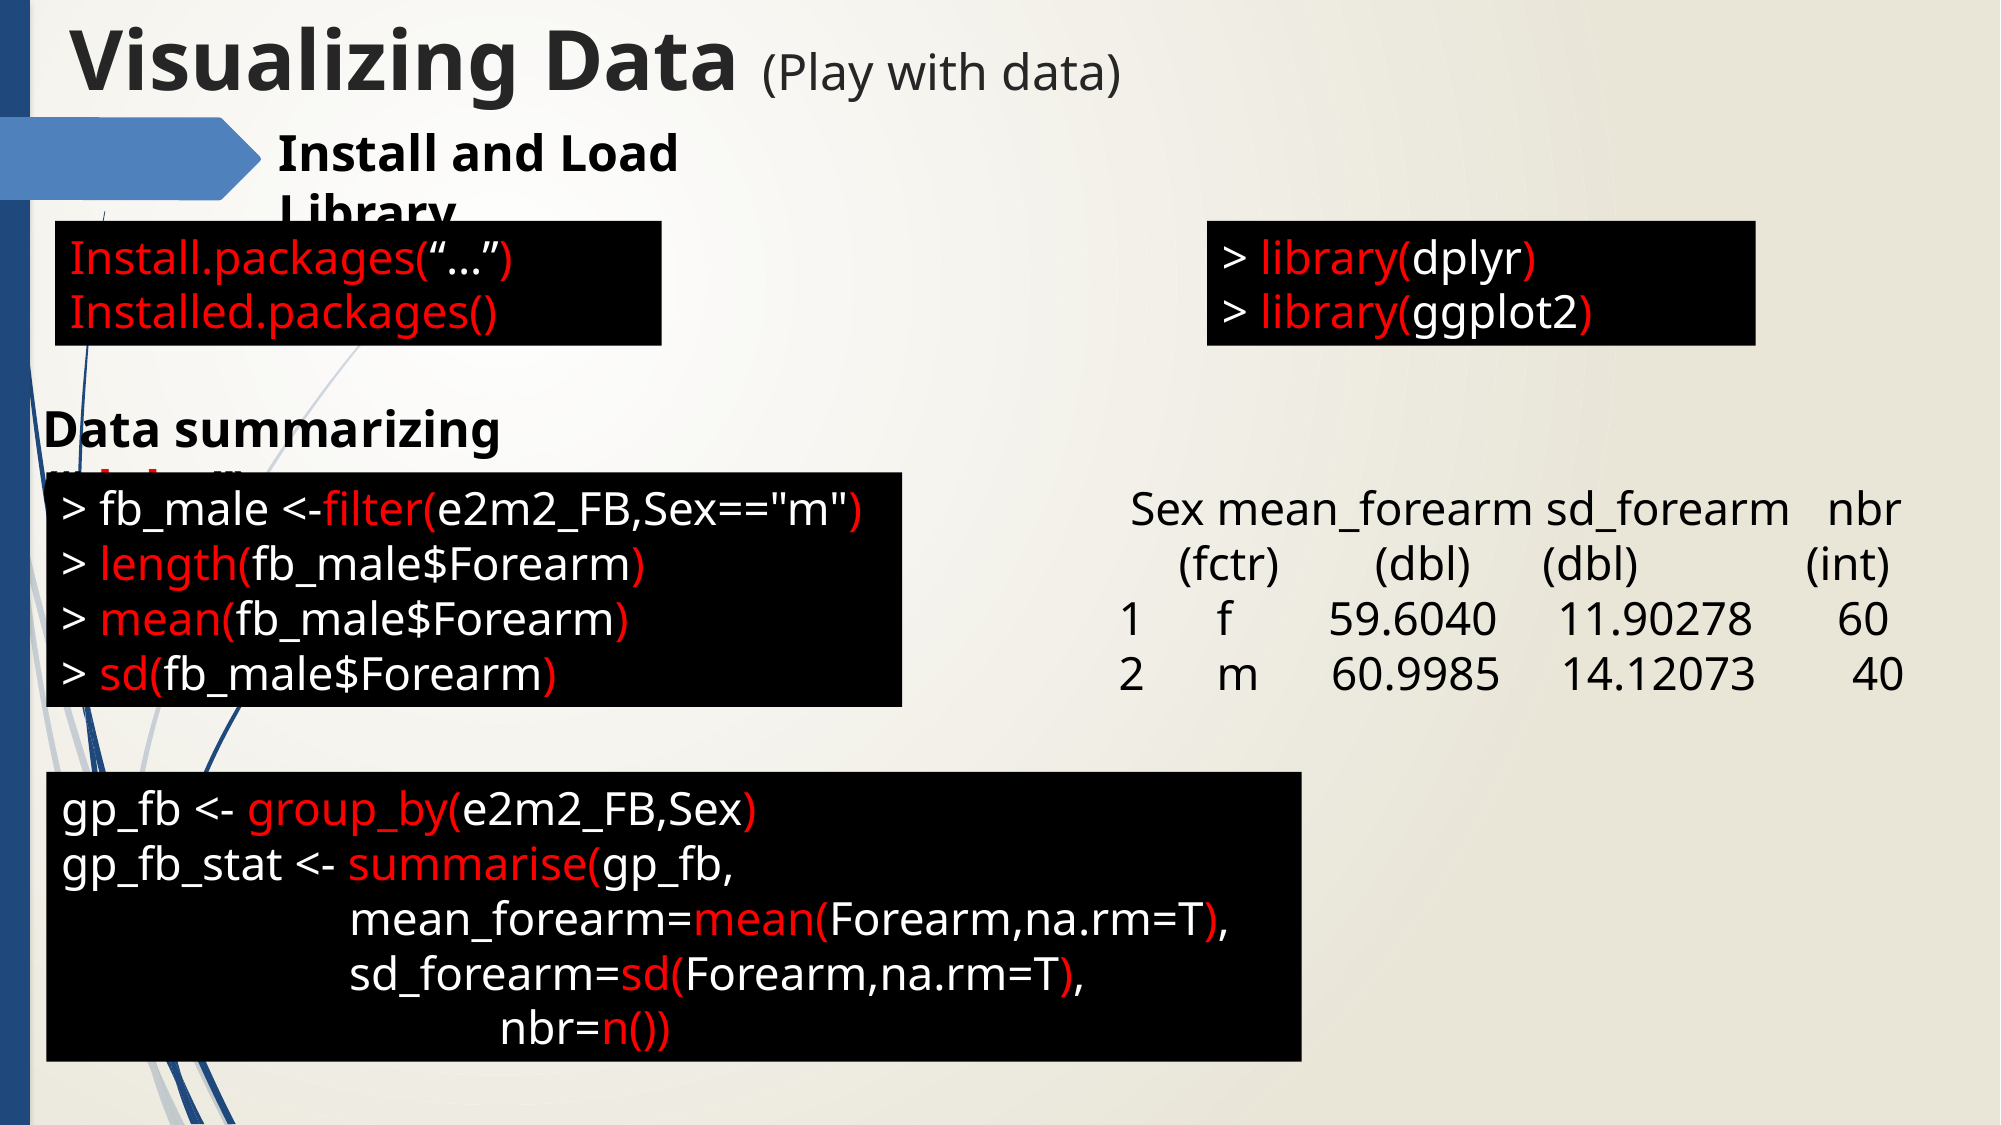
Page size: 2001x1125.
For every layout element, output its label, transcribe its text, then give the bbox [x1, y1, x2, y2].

title Visualizing Data (Play with data) [55, 0, 1781, 129]
text_box gp_fb <- group_by(e2m2_FB,Sex) gp_fb_stat <- summarise(gp_fb, mean_forearm=mean(Forearm,na.rm=T), sd_forearm=sd(Forearm,na.rm=T), nbr=n()) [46, 771, 1302, 1062]
text_box Sex mean_forearm sd_forearm nbr (fctr) (dbl) (dbl) (int) 1 f 59.6040 11.90278 60 2 m 60.9985 14.12073 40 [1103, 472, 2000, 707]
text_box > fb_male <-filter(e2m2_FB,Sex=="m") > length(fb_male$Forearm) > mean(fb_male$Forearm) > sd(fb_male$Forearm) [46, 472, 903, 707]
text_box Install and Load Library [264, 114, 881, 250]
text_box > library(dplyr) > library(ggplot2) [1207, 220, 1756, 346]
text_box Install.packages(“…”) Installed.packages() [55, 220, 662, 346]
text_box Data summarizing (“dplyr”) [27, 390, 727, 526]
